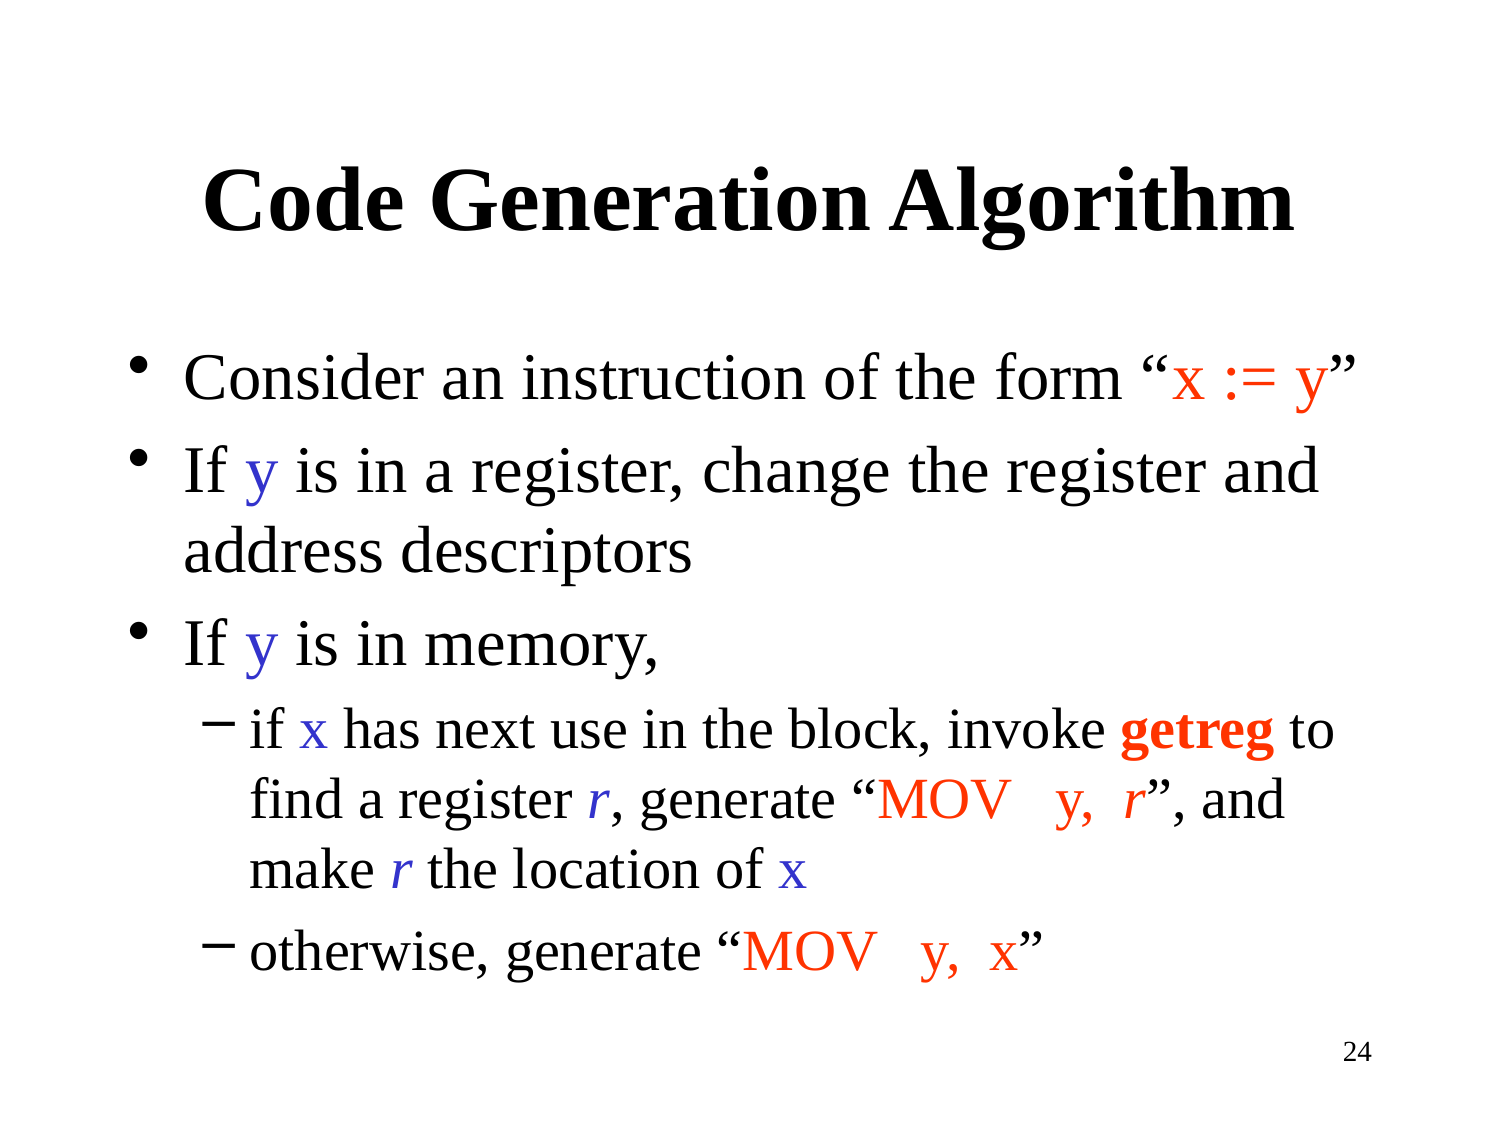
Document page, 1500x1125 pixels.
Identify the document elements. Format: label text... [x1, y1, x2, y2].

list Consider an instruction of the form “x := y” If y is in a register, change the register and address descriptors If y is in memory, if x has next use in the block, invoke getreg to find a register r, generate “MOV y, r”, and make r the location of x otherwise, generate “MOV y, x” [112, 324, 1388, 1000]
slide_number 24 [1074, 1025, 1388, 1100]
title Code Generation Algorithm [112, 99, 1388, 288]
